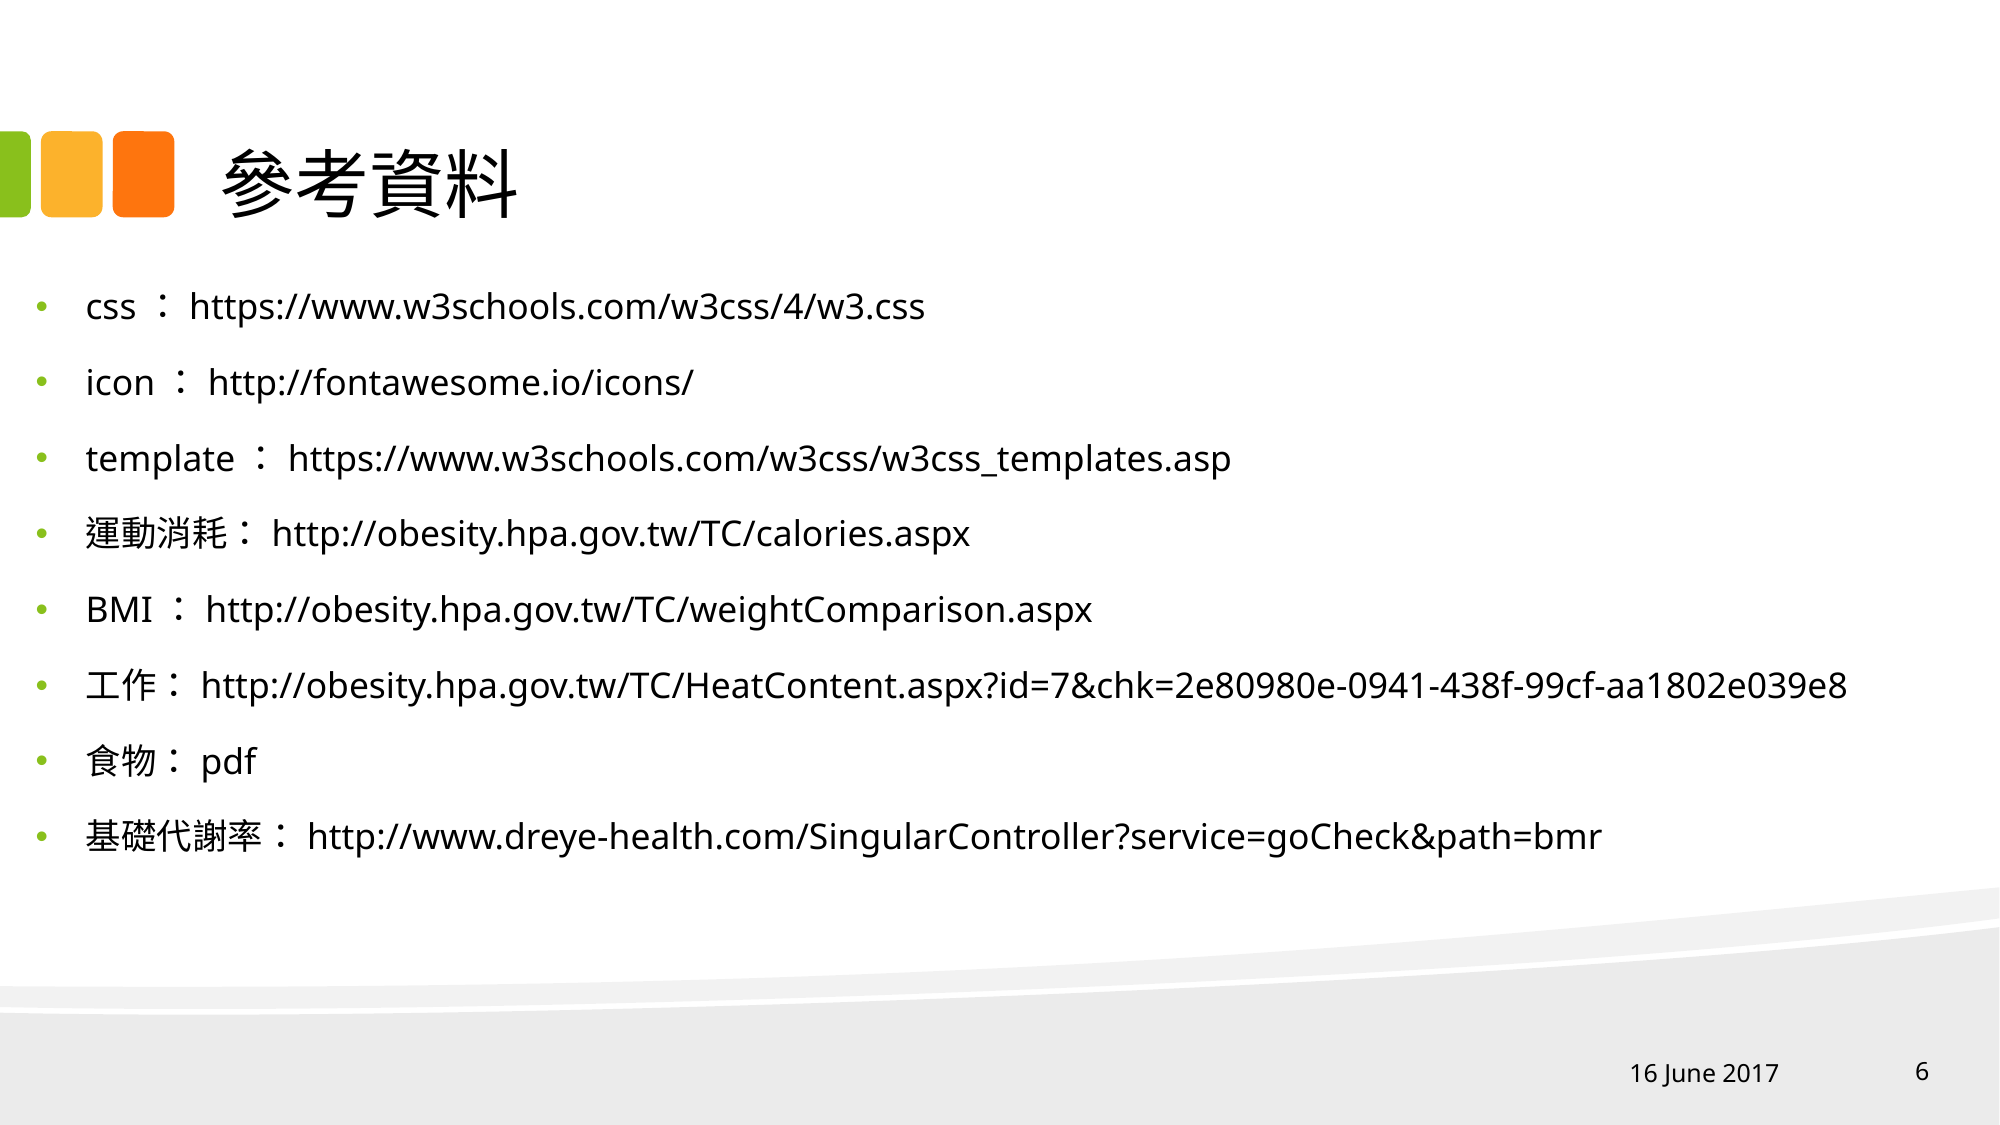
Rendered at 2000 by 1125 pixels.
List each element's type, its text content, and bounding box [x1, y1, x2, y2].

title 參考資料 [199, 24, 1800, 238]
slide_number 6 [1816, 1057, 1950, 1088]
list css：https://www.w3schools.com/w3css/4/w3.css icon：http://fontawesome.io/icons/ template：https://www.w3schools.com/w3css/w3css_templates.asp 運動消耗：http://obesity.hpa.gov.tw/TC/calories.aspx BMI：http://obesity.hpa.gov.tw/TC/weightComparison.aspx 工作：http://obesity.hpa.gov.tw/TC/HeatContent.aspx?id=7&chk=2e80980e-0941-438f-99cf-aa1802e039e8 食物：pdf 基礎代謝率：http://www.dreye-health.com/SingularController?service=goCheck&path=bmr [15, 278, 1984, 994]
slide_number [1566, 1057, 1800, 1088]
